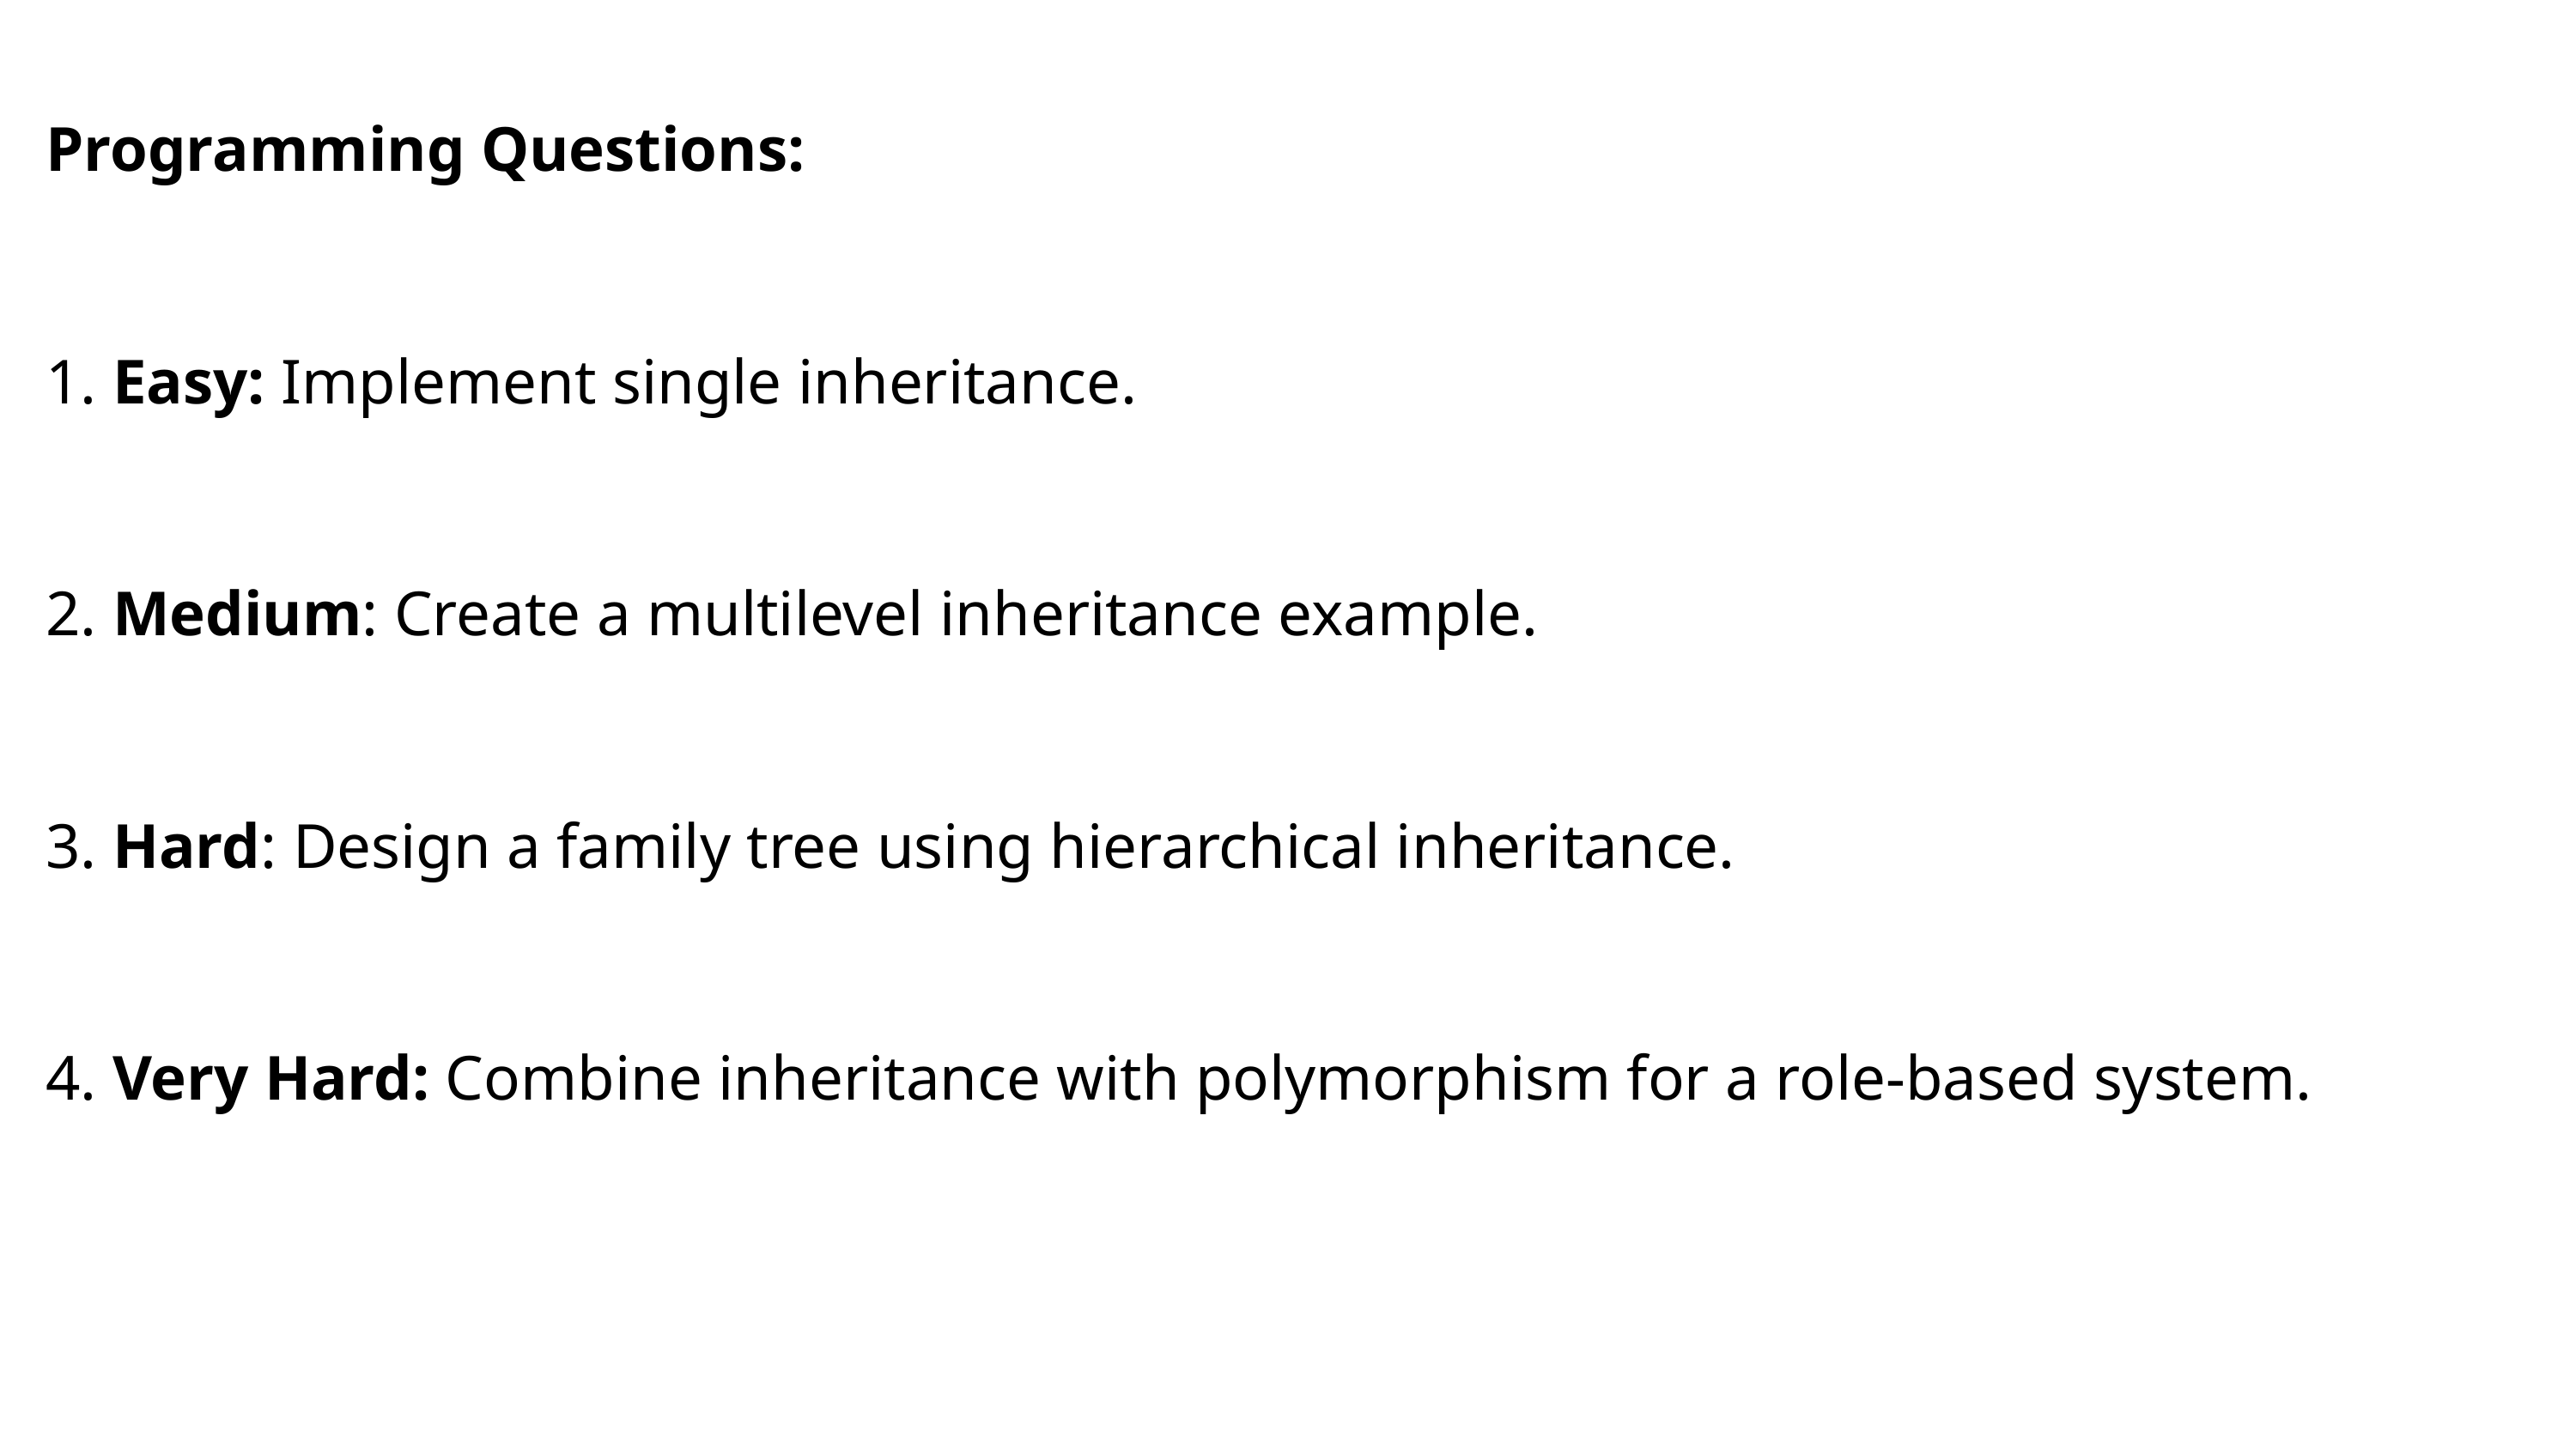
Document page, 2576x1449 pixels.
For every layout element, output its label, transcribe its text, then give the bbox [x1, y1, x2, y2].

text_box Programming Questions: 1. Easy: Implement single inheritance. 2. Medium: Create a multilevel inheritance example. 3. Hard: Design a family tree using hierarchical inheritance. 4. Very Hard: Combine inheritance with polymorphism for a role-based system. [46, 67, 2363, 1113]
